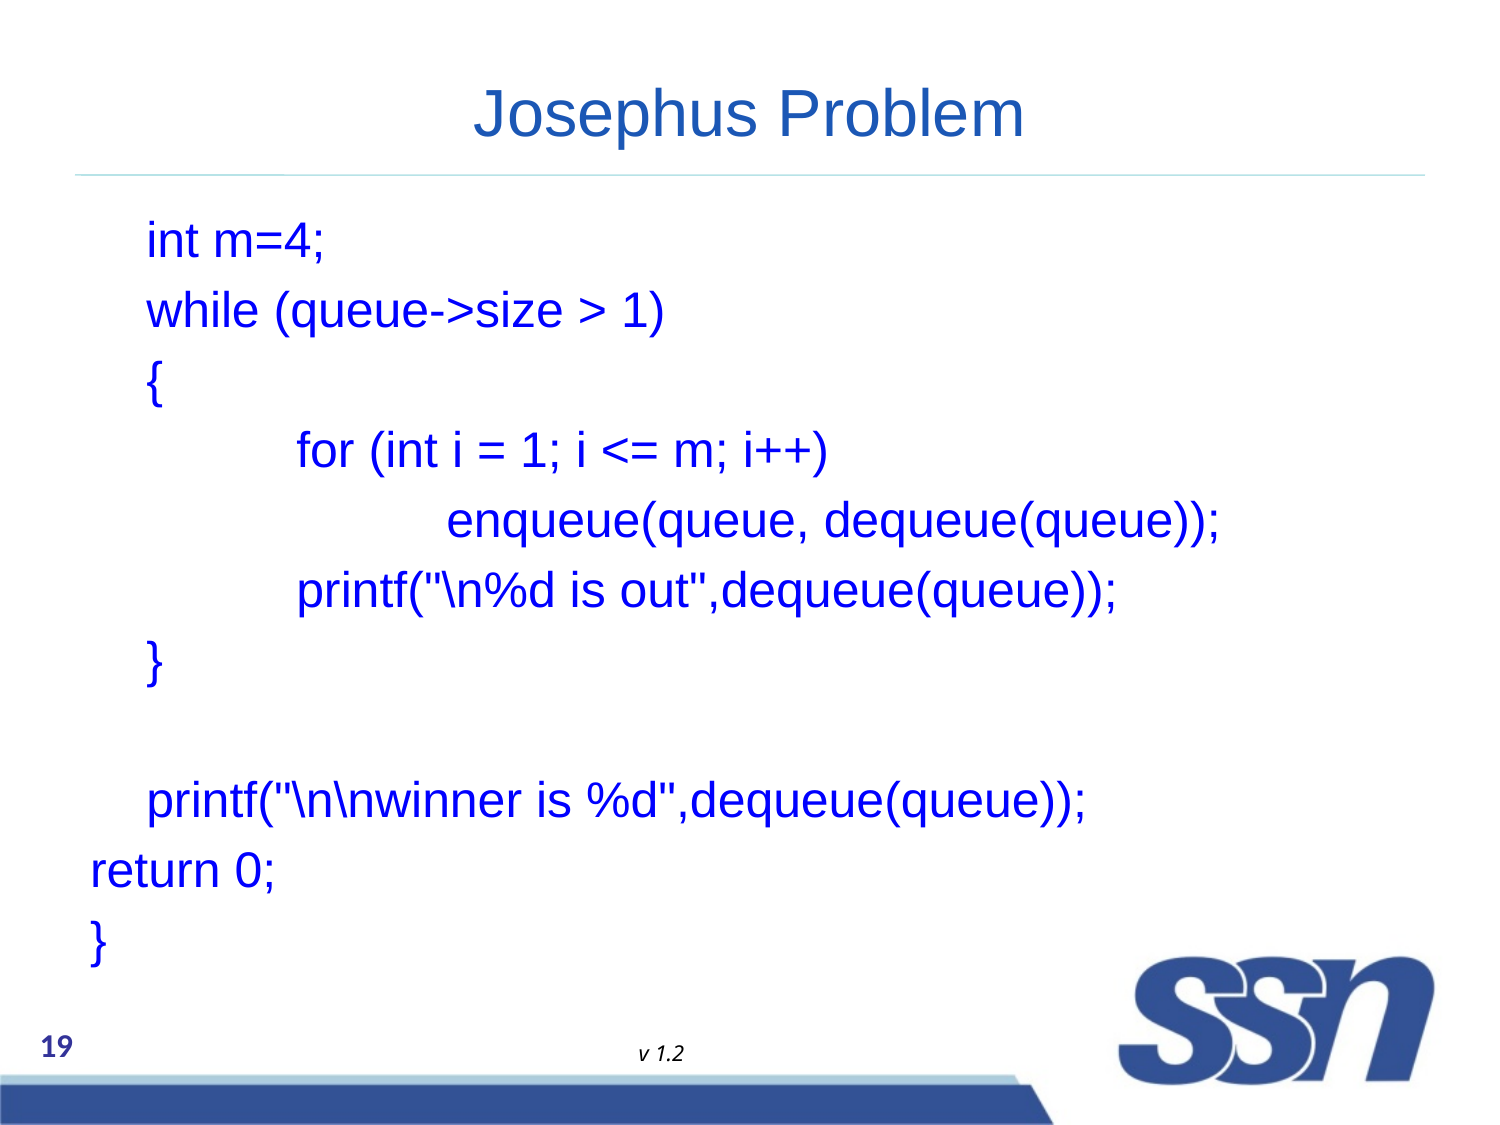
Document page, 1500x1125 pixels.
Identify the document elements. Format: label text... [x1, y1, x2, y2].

picture [0, 913, 1500, 1125]
title Josephus Problem [75, 45, 1425, 175]
list int m=4; while (queue->size > 1) { for (int i = 1; i <= m; i++) enqueue(queue, dequeue(queue)); printf("\n%d is out",dequeue(queue)); } printf("\n\nwinner is %d",dequeue(queue)); return 0; } [75, 200, 1425, 1005]
